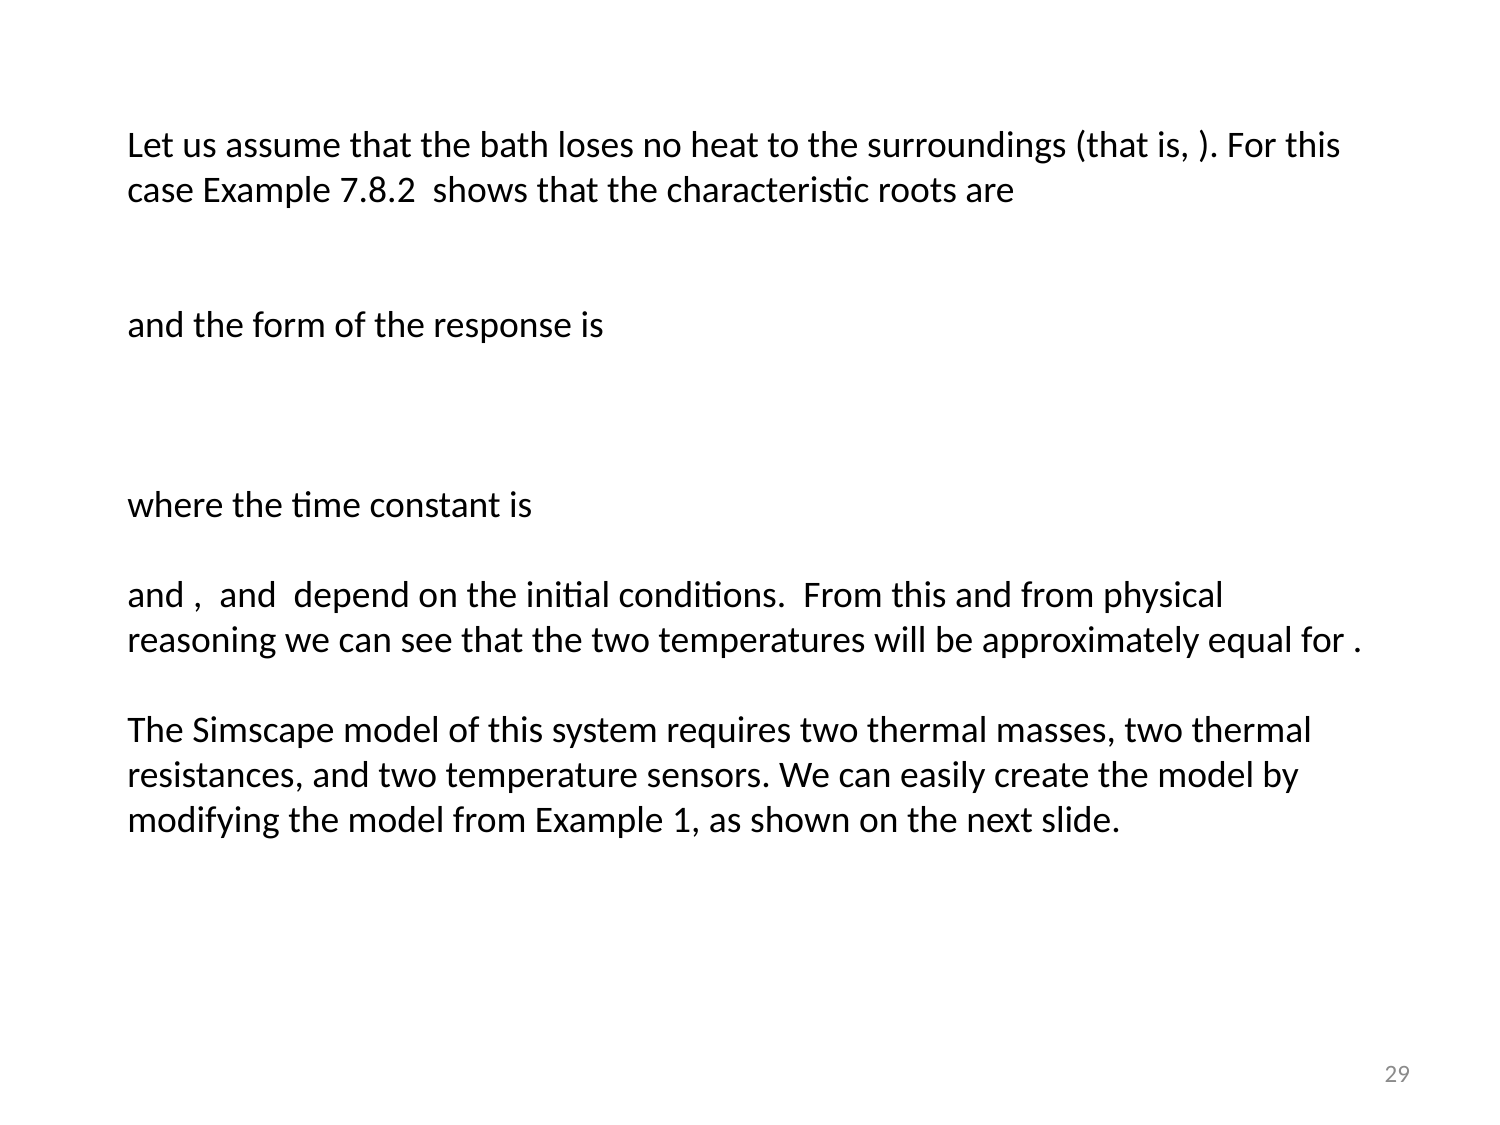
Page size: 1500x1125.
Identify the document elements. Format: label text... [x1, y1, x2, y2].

slide_number 29 [1074, 1042, 1425, 1103]
